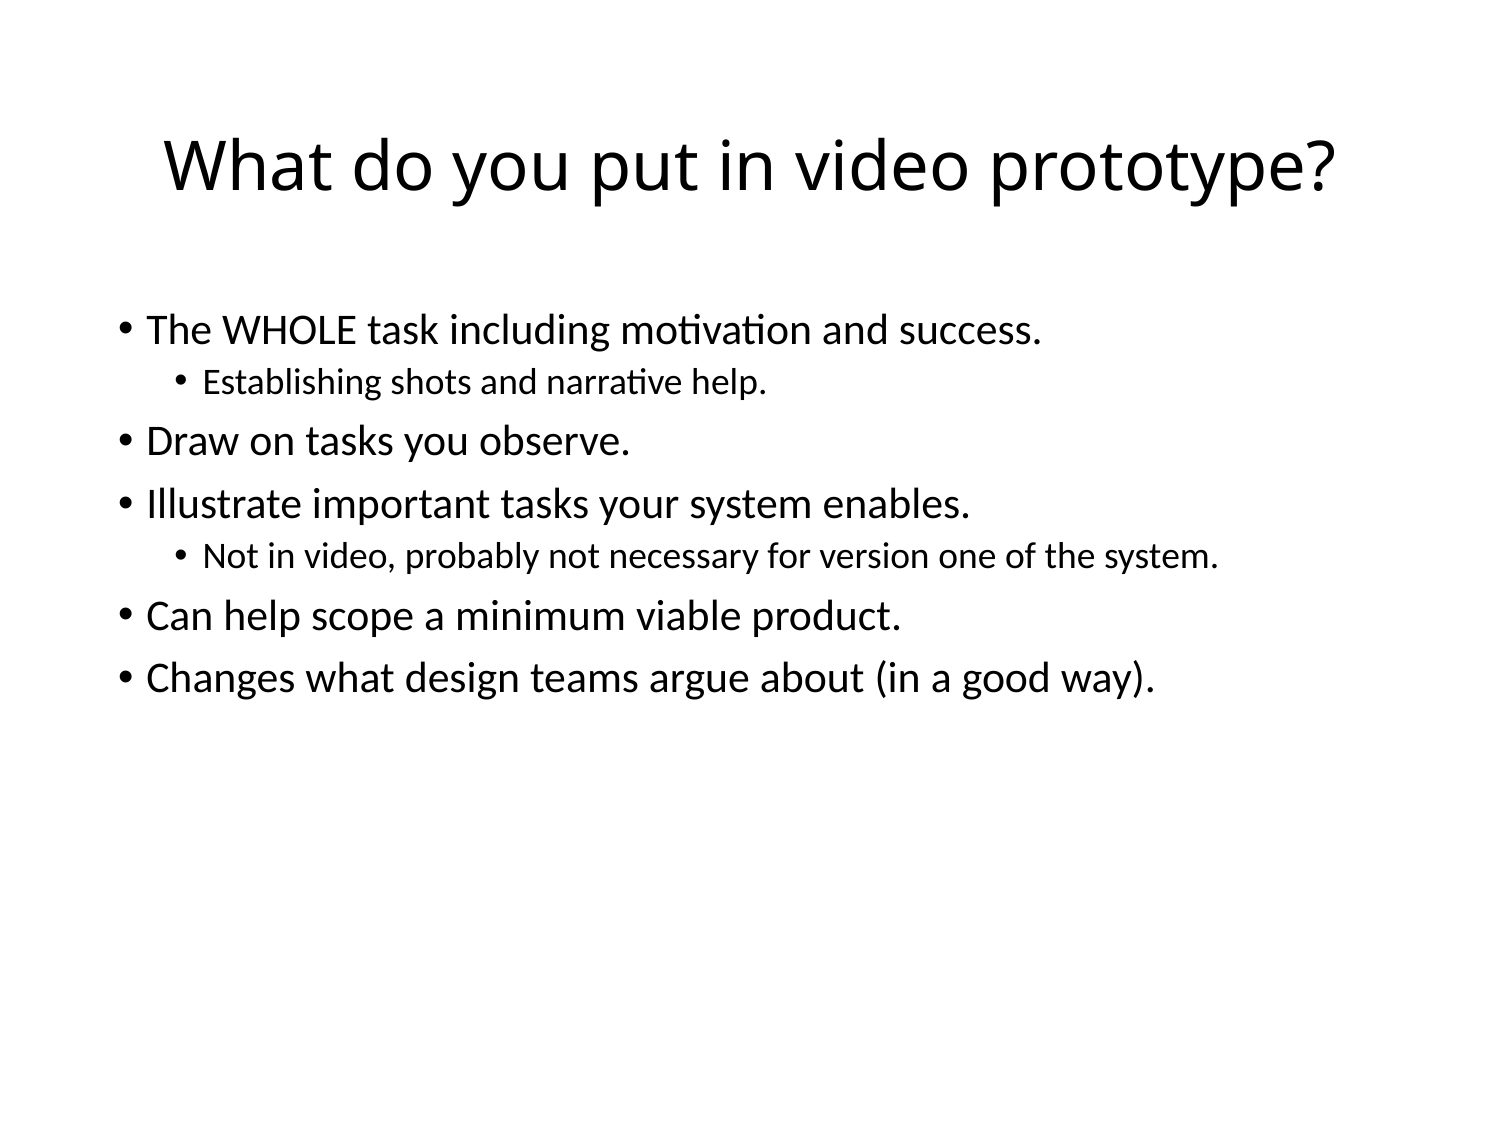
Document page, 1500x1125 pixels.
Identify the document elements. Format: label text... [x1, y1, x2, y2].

title What do you put in video prototype? [103, 59, 1397, 278]
list The WHOLE task including motivation and success. Establishing shots and narrative help. Draw on tasks you observe. Illustrate important tasks your system enables. Not in video, probably not necessary for version one of the system. Can help scope a minimum viable product. Changes what design teams argue about (in a good way). [103, 299, 1397, 1014]
